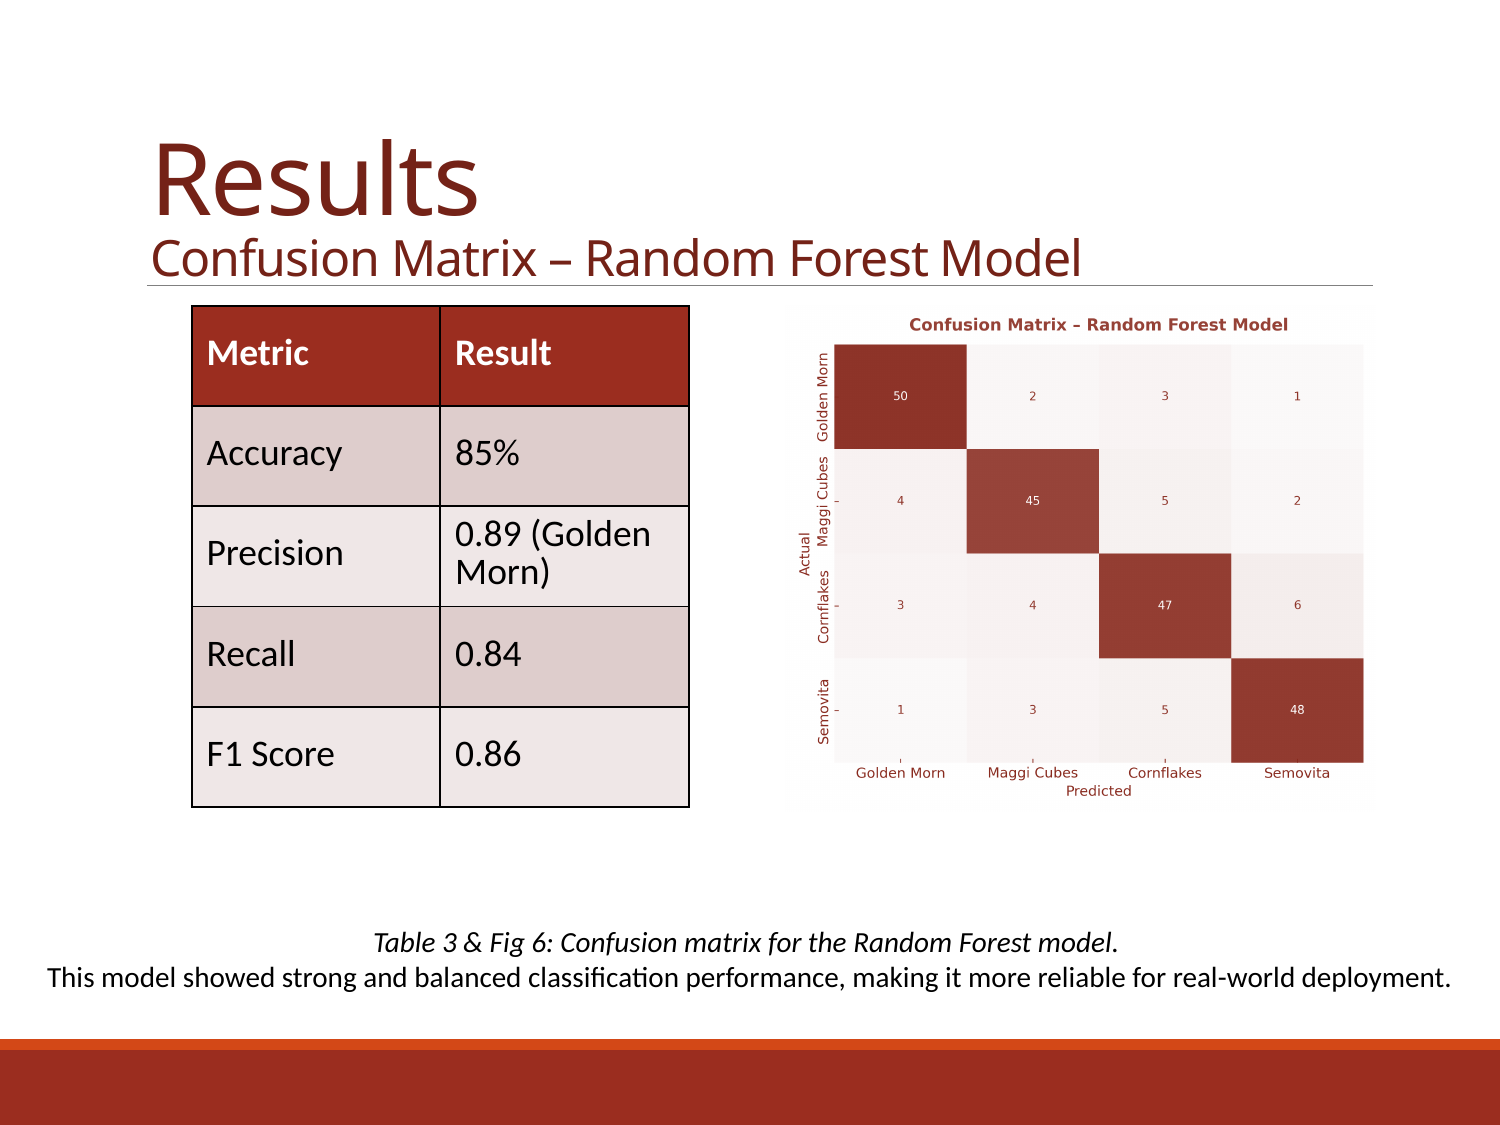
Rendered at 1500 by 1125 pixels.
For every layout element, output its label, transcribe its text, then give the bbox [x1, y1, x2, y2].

table_cell 0.84 [441, 607, 688, 706]
text_box Table 3 & Fig 6: Confusion matrix for the Random Forest model. This model showed strong and balanced classification performance, making it more reliable for real-world deployment. [0, 916, 1500, 1001]
table_cell 0.89 (Golden Morn) [441, 507, 688, 606]
table_header Metric [193, 307, 439, 405]
table_cell Recall [193, 607, 439, 706]
table_cell 0.86 [441, 708, 688, 806]
table_cell Accuracy [193, 407, 439, 505]
table_cell Precision [193, 507, 439, 606]
picture [784, 305, 1376, 813]
table_header Result [441, 307, 688, 405]
table_cell F1 Score [193, 708, 439, 806]
list [135, 302, 1373, 916]
title Results Confusion Matrix – Random Forest Model [135, 116, 1373, 302]
table_cell 85% [441, 407, 688, 505]
